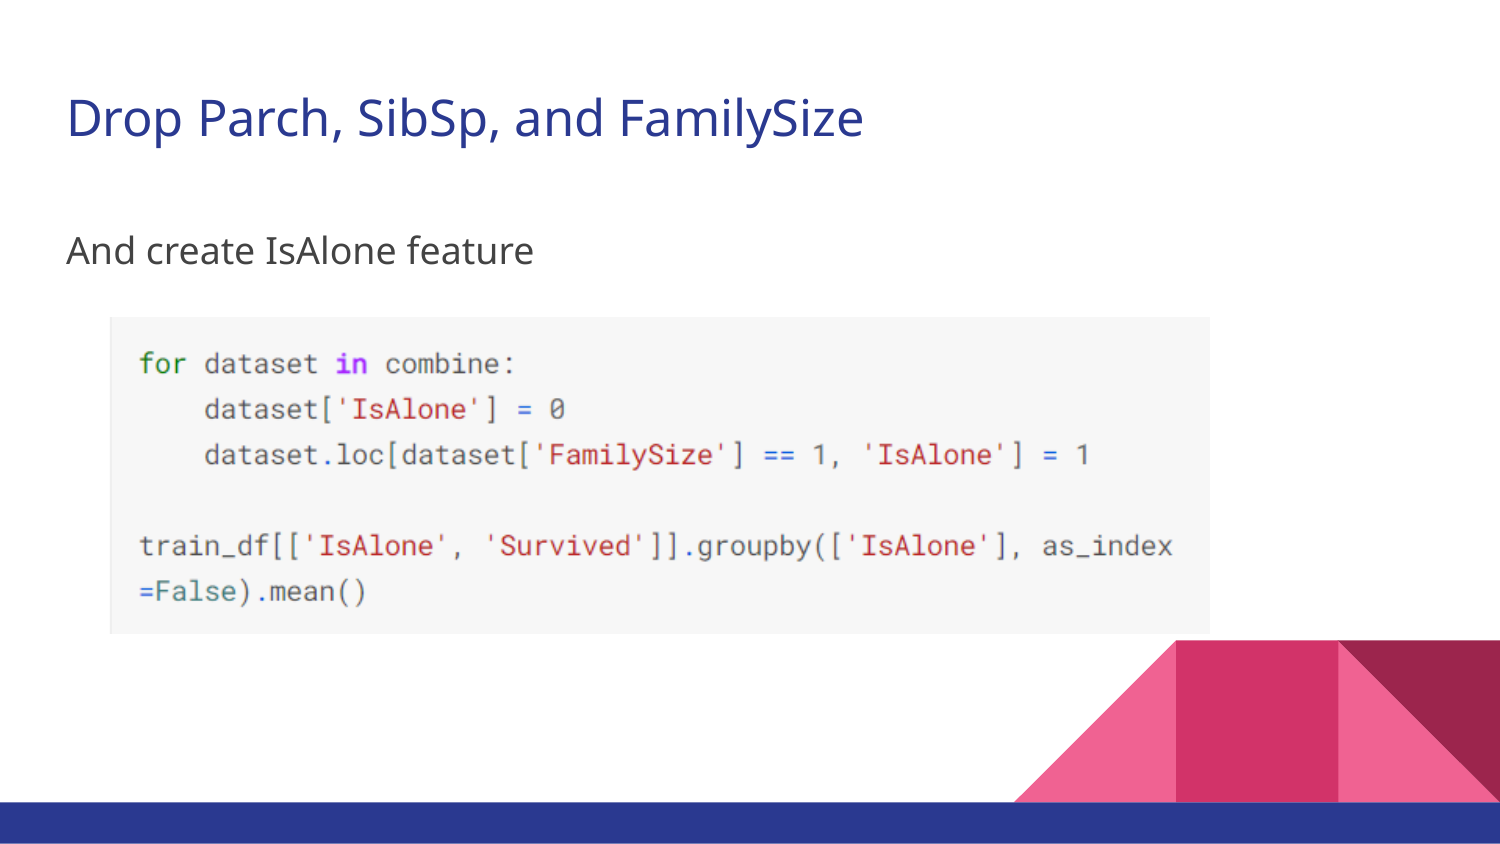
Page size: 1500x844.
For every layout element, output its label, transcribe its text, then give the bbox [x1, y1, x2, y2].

list And create IsAlone feature [51, 201, 1449, 750]
title Drop Parch, SibSp, and FamilySize [51, 67, 1449, 167]
picture [101, 317, 1210, 634]
